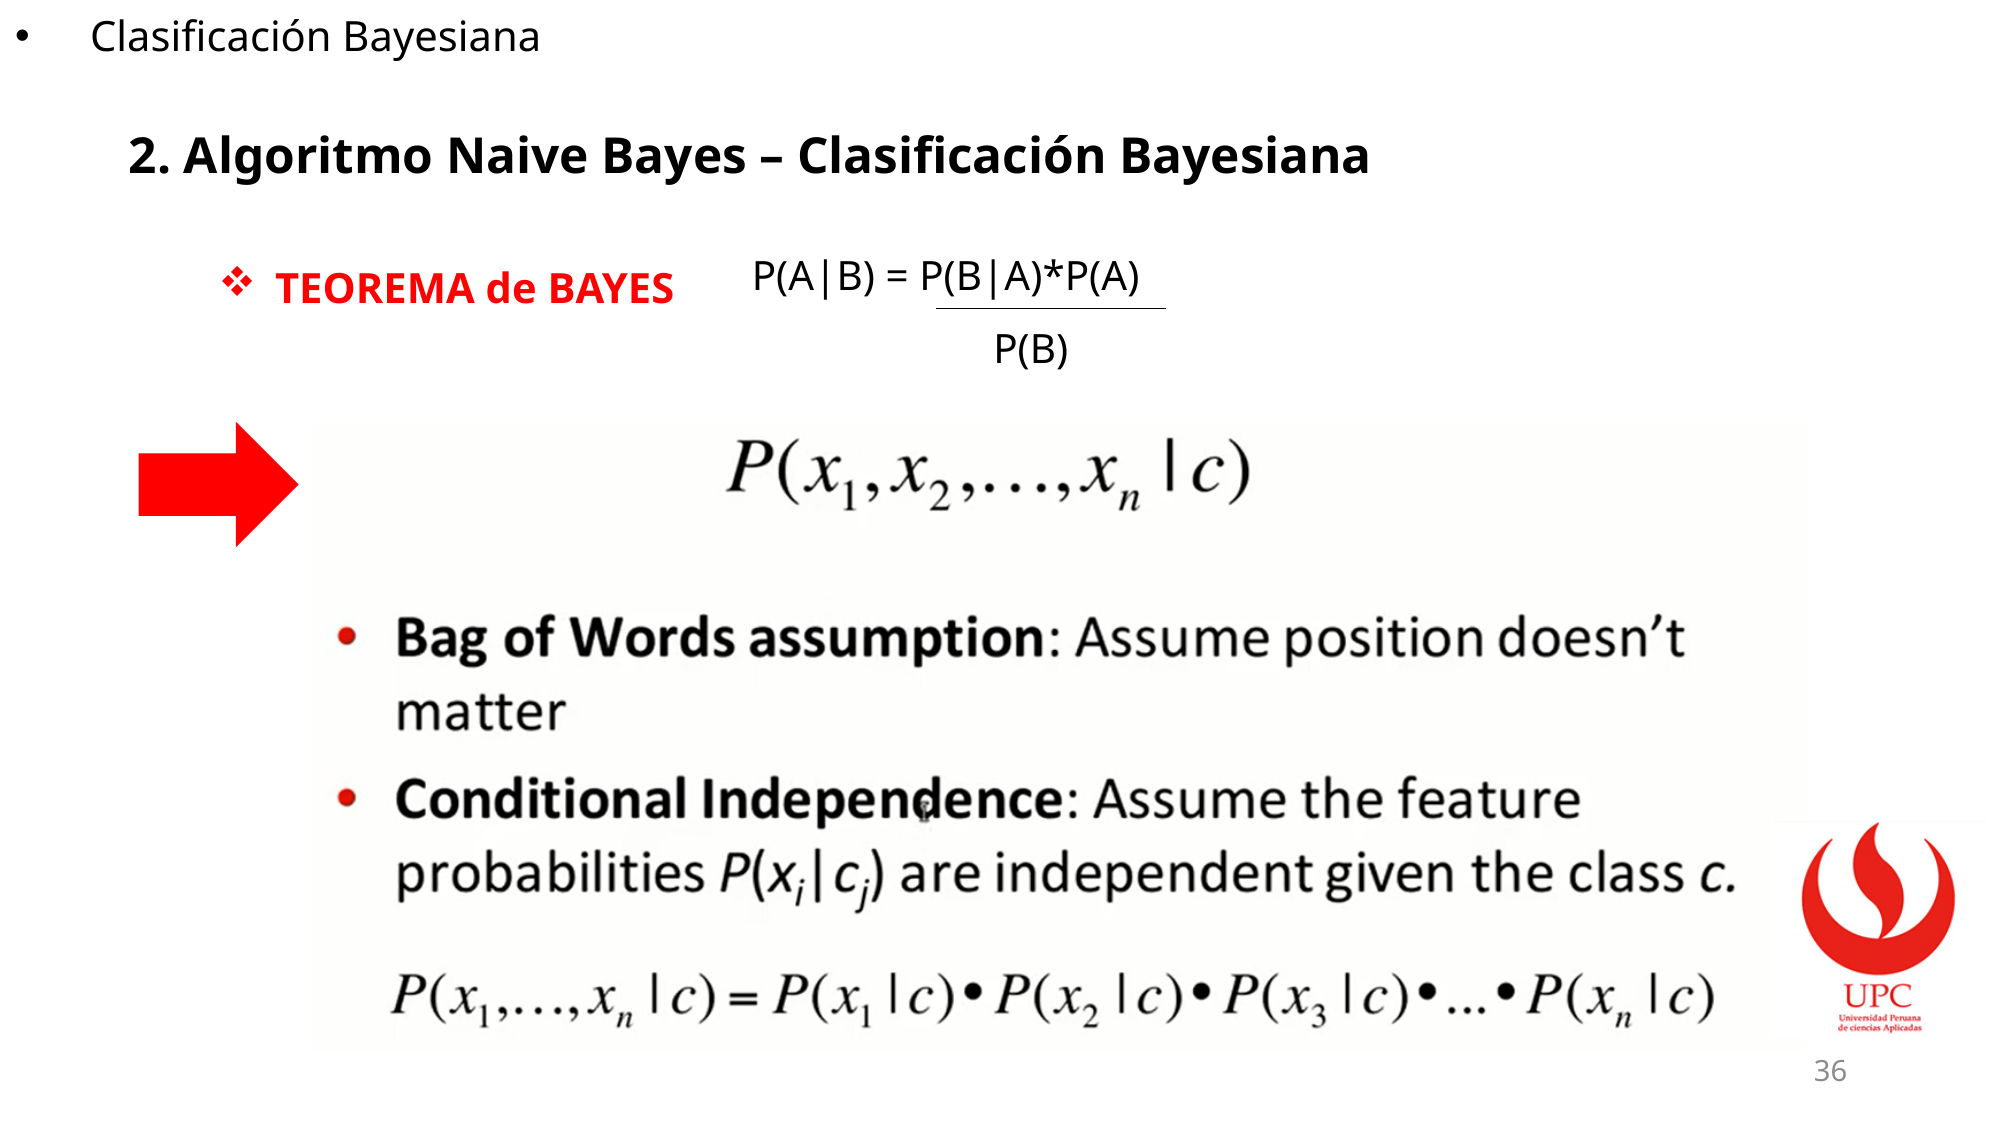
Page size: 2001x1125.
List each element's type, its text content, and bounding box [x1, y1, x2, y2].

text_box [138, 421, 299, 548]
text_box 2. Algoritmo Naive Bayes – Clasificación Bayesiana [113, 87, 1807, 192]
text_box TEOREMA de BAYES [203, 193, 755, 355]
text_box Clasificación Bayesiana [0, 0, 1637, 88]
text_box P(A|B) = P(B|A)*P(A) P(B) [736, 217, 1229, 380]
picture [311, 423, 1990, 1050]
slide_number 36 [1412, 1042, 1863, 1103]
